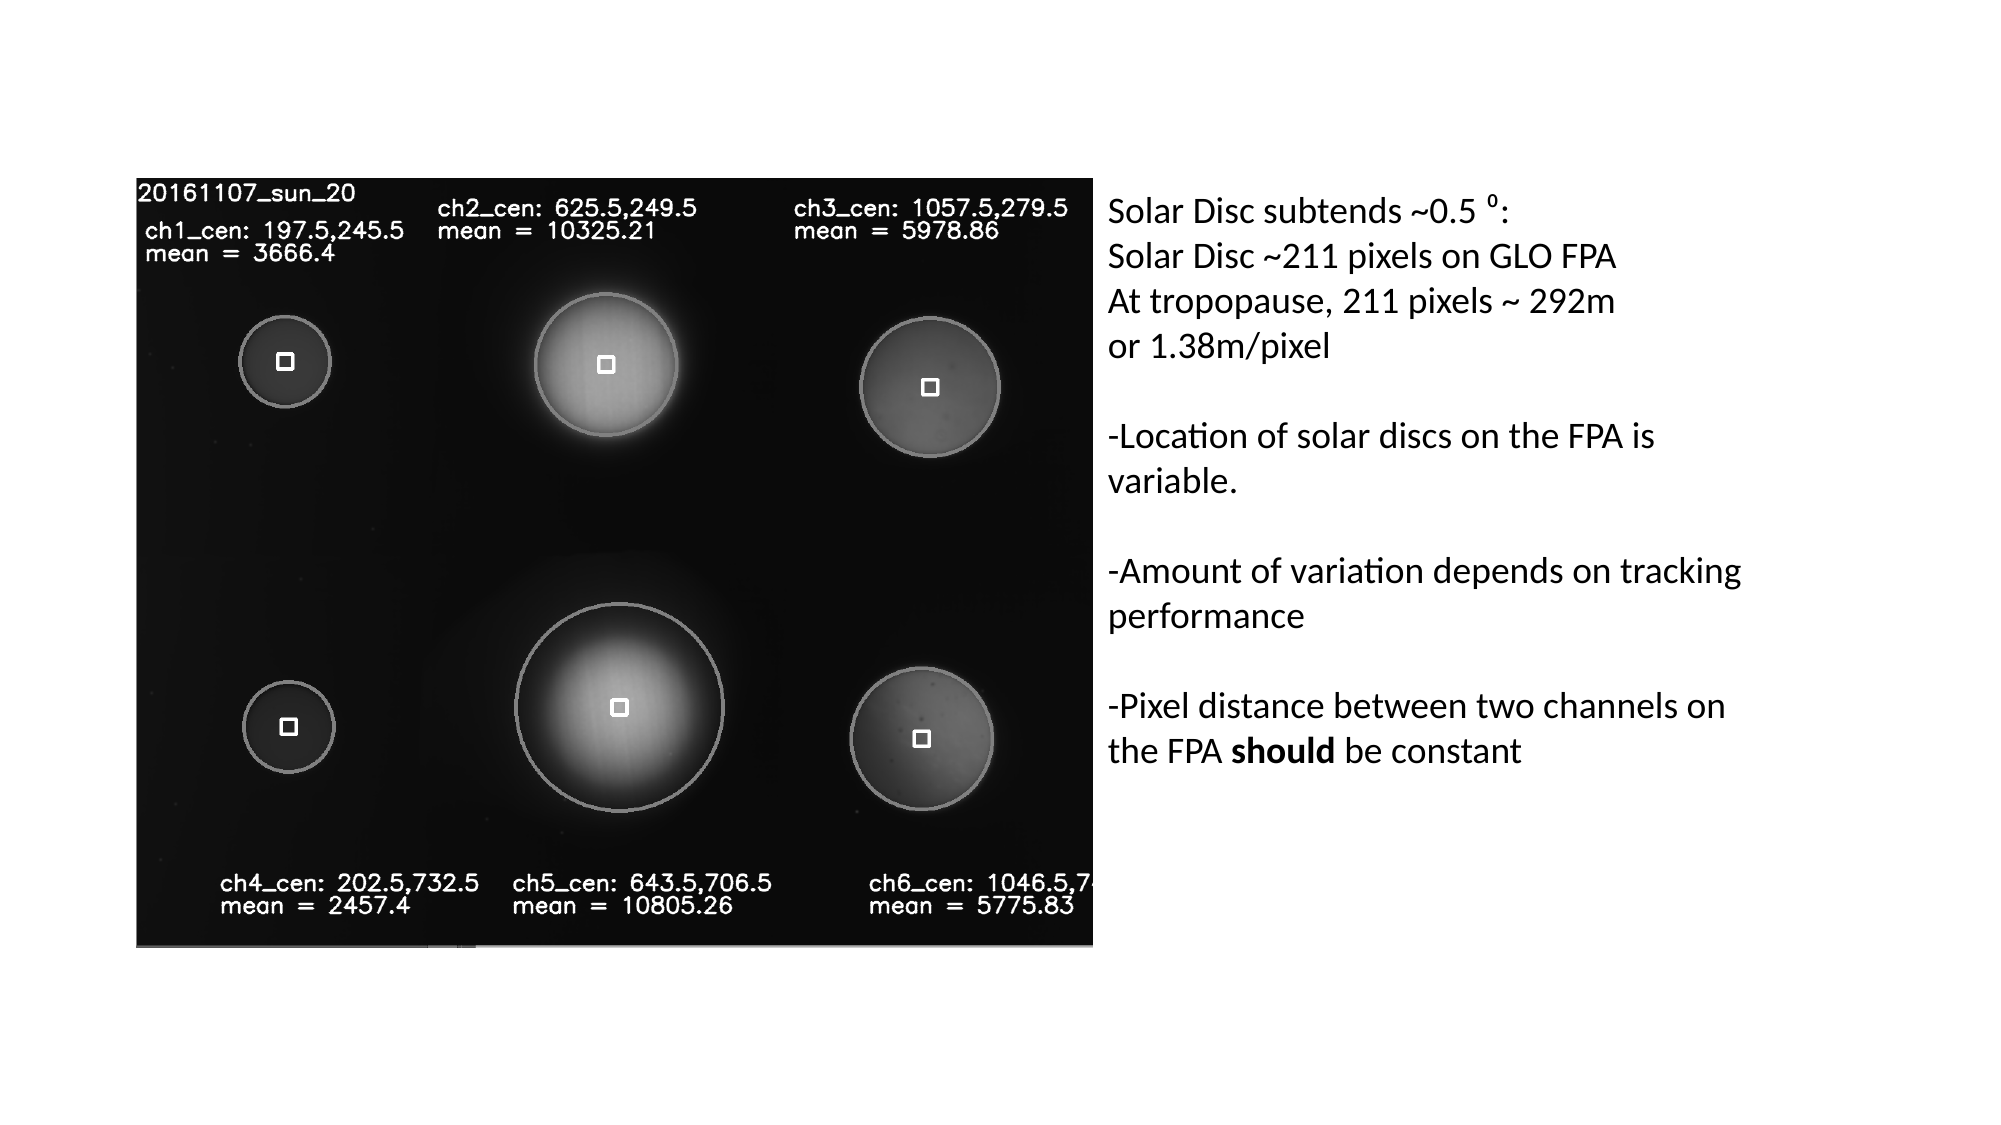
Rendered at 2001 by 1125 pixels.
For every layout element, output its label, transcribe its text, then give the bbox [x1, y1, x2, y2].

text_box Solar Disc subtends ~0.5 ⁰: Solar Disc ~211 pixels on GLO FPA At tropopause, 211 pixels ~ 292m or 1.38m/pixel -Location of solar discs on the FPA is variable. -Amount of variation depends on tracking performance -Pixel distance between two channels on the FPA should be constant [1094, 178, 1761, 914]
picture [136, 178, 1094, 948]
